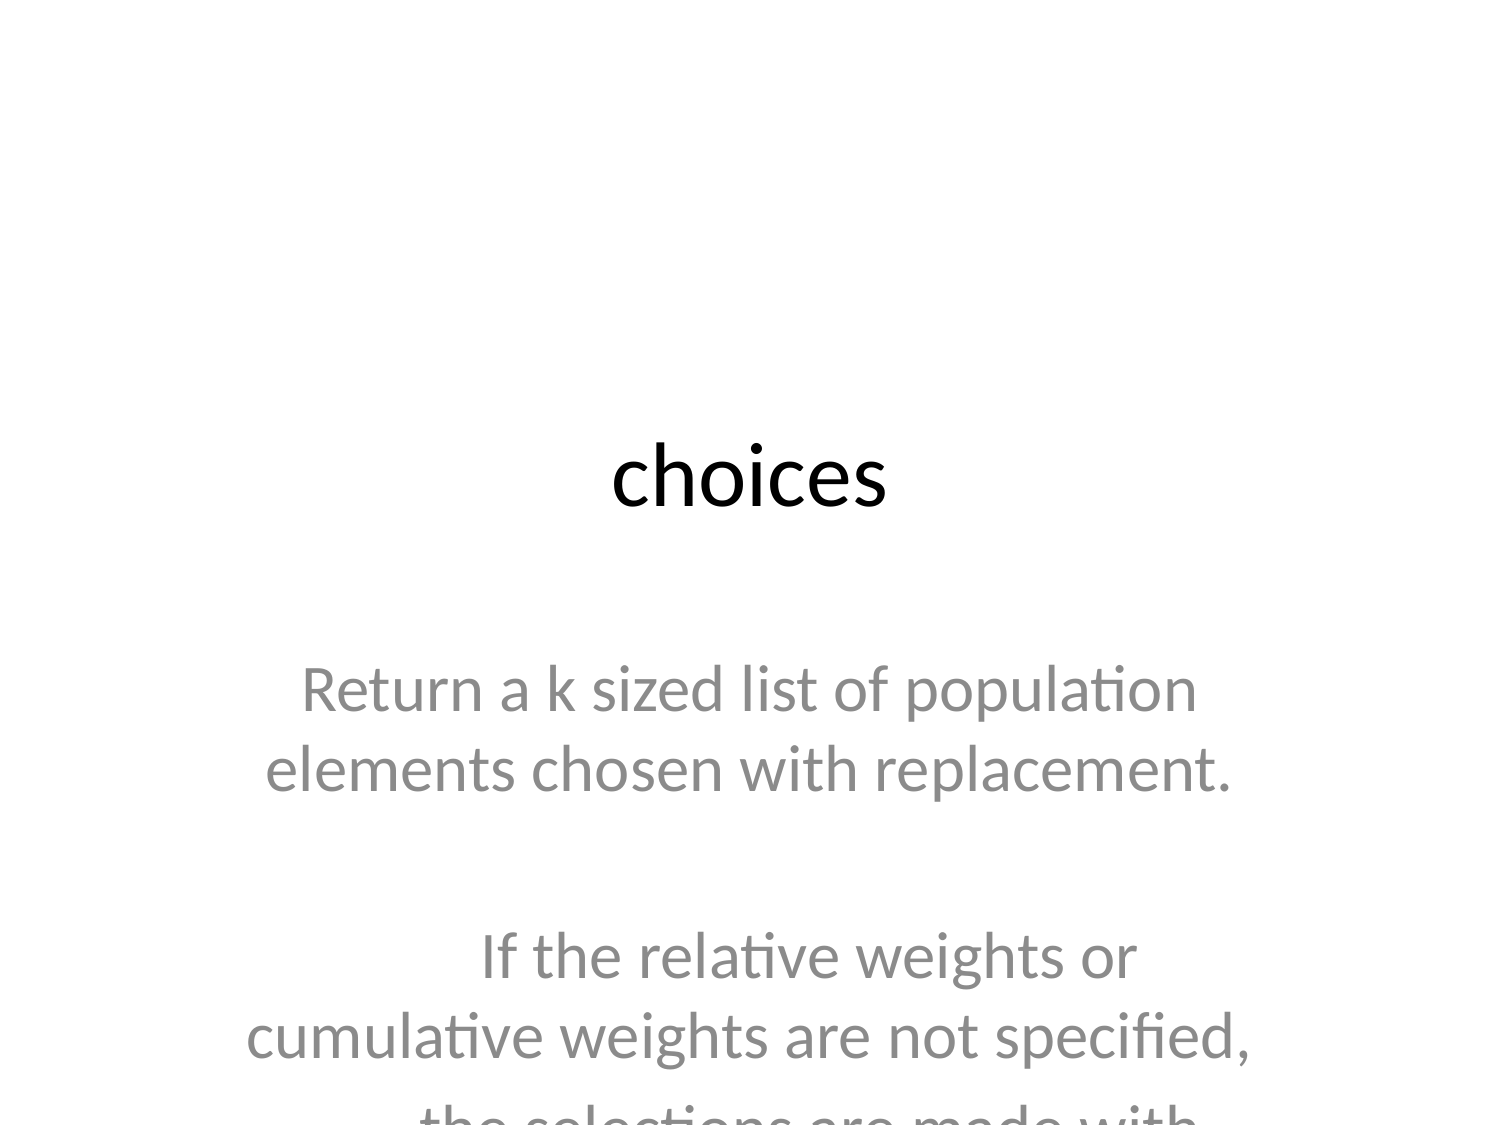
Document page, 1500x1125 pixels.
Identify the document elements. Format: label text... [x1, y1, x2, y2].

subtitle Return a k sized list of population elements chosen with replacement. If the relative weights or cumulative weights are not specified, the selections are made with equal probability. [225, 637, 1275, 925]
title choices [112, 349, 1388, 591]
